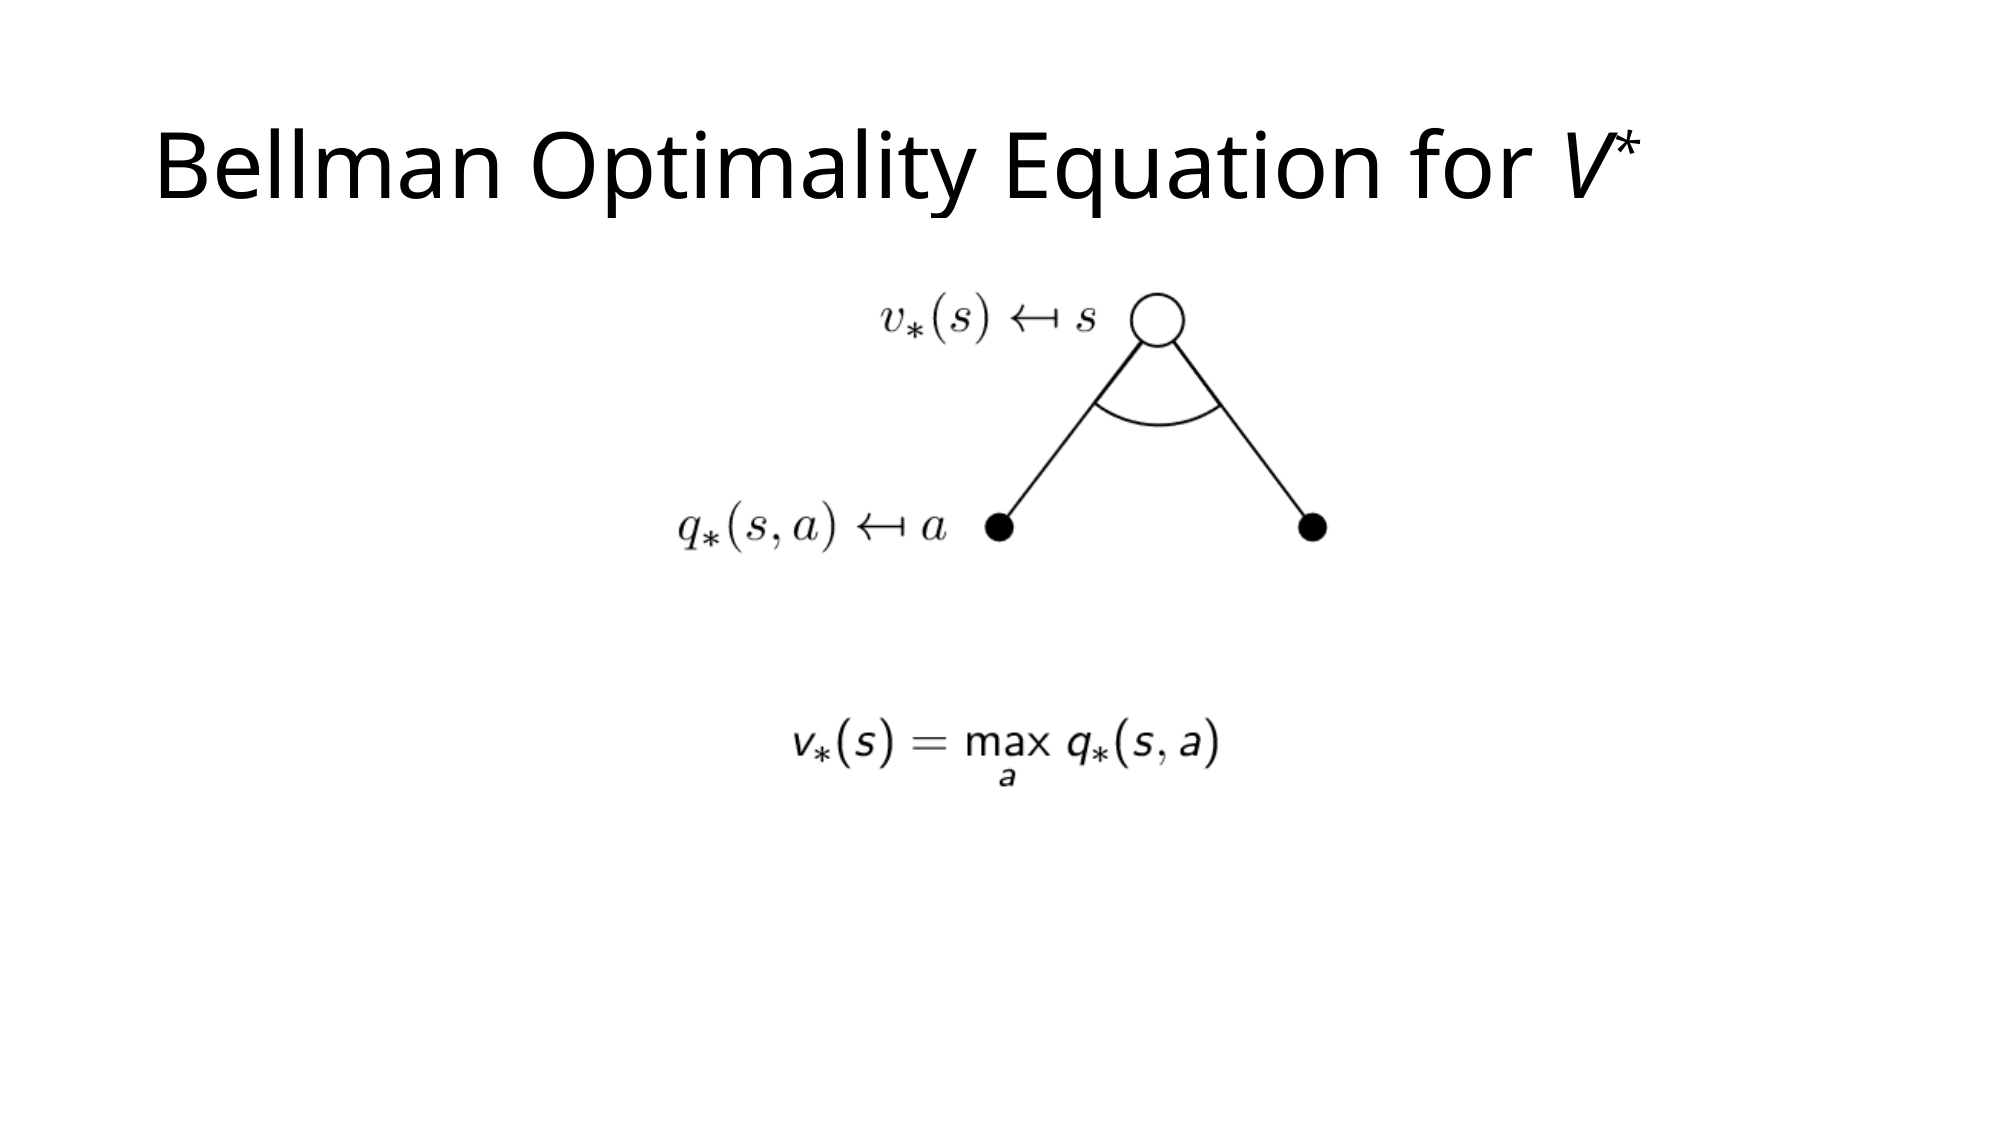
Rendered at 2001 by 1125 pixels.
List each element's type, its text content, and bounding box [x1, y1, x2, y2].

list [552, 218, 1448, 880]
title Bellman Optimality Equation for V* [137, 59, 1863, 278]
